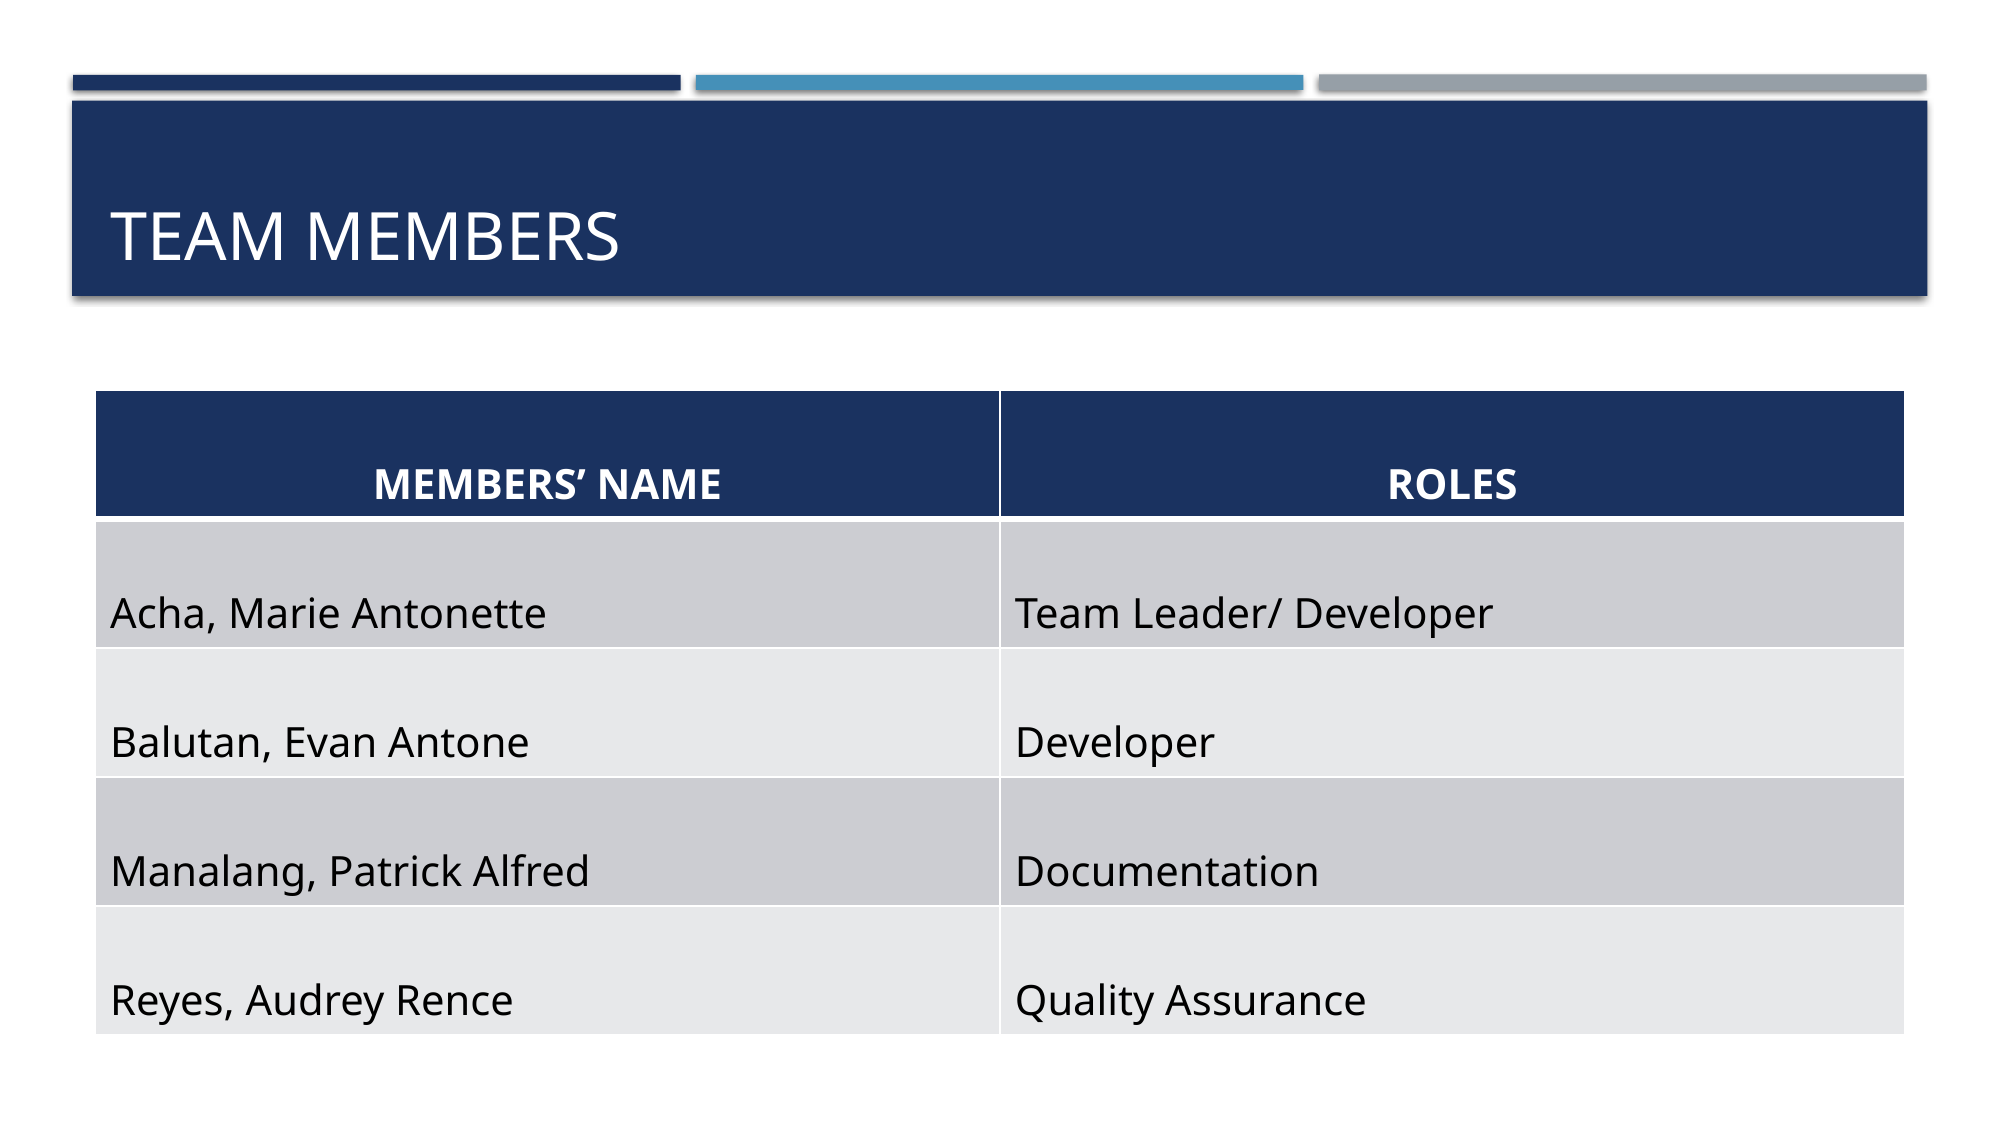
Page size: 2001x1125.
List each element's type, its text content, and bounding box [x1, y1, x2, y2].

table_header MEMBERS’ NAME [96, 391, 999, 516]
table_cell Developer [1001, 649, 1904, 776]
table_cell Balutan, Evan Antone [96, 649, 999, 776]
table_cell Team Leader/ Developer [1001, 522, 1904, 647]
table_cell Quality Assurance [1001, 907, 1904, 1034]
title TEAM MEMBERS [95, 115, 1905, 282]
table_header ROLES [1001, 391, 1904, 516]
table_cell Manalang, Patrick Alfred [96, 778, 999, 905]
table_cell Acha, Marie Antonette [96, 522, 999, 647]
table_cell Documentation [1001, 778, 1904, 905]
table_cell Reyes, Audrey Rence [96, 907, 999, 1034]
